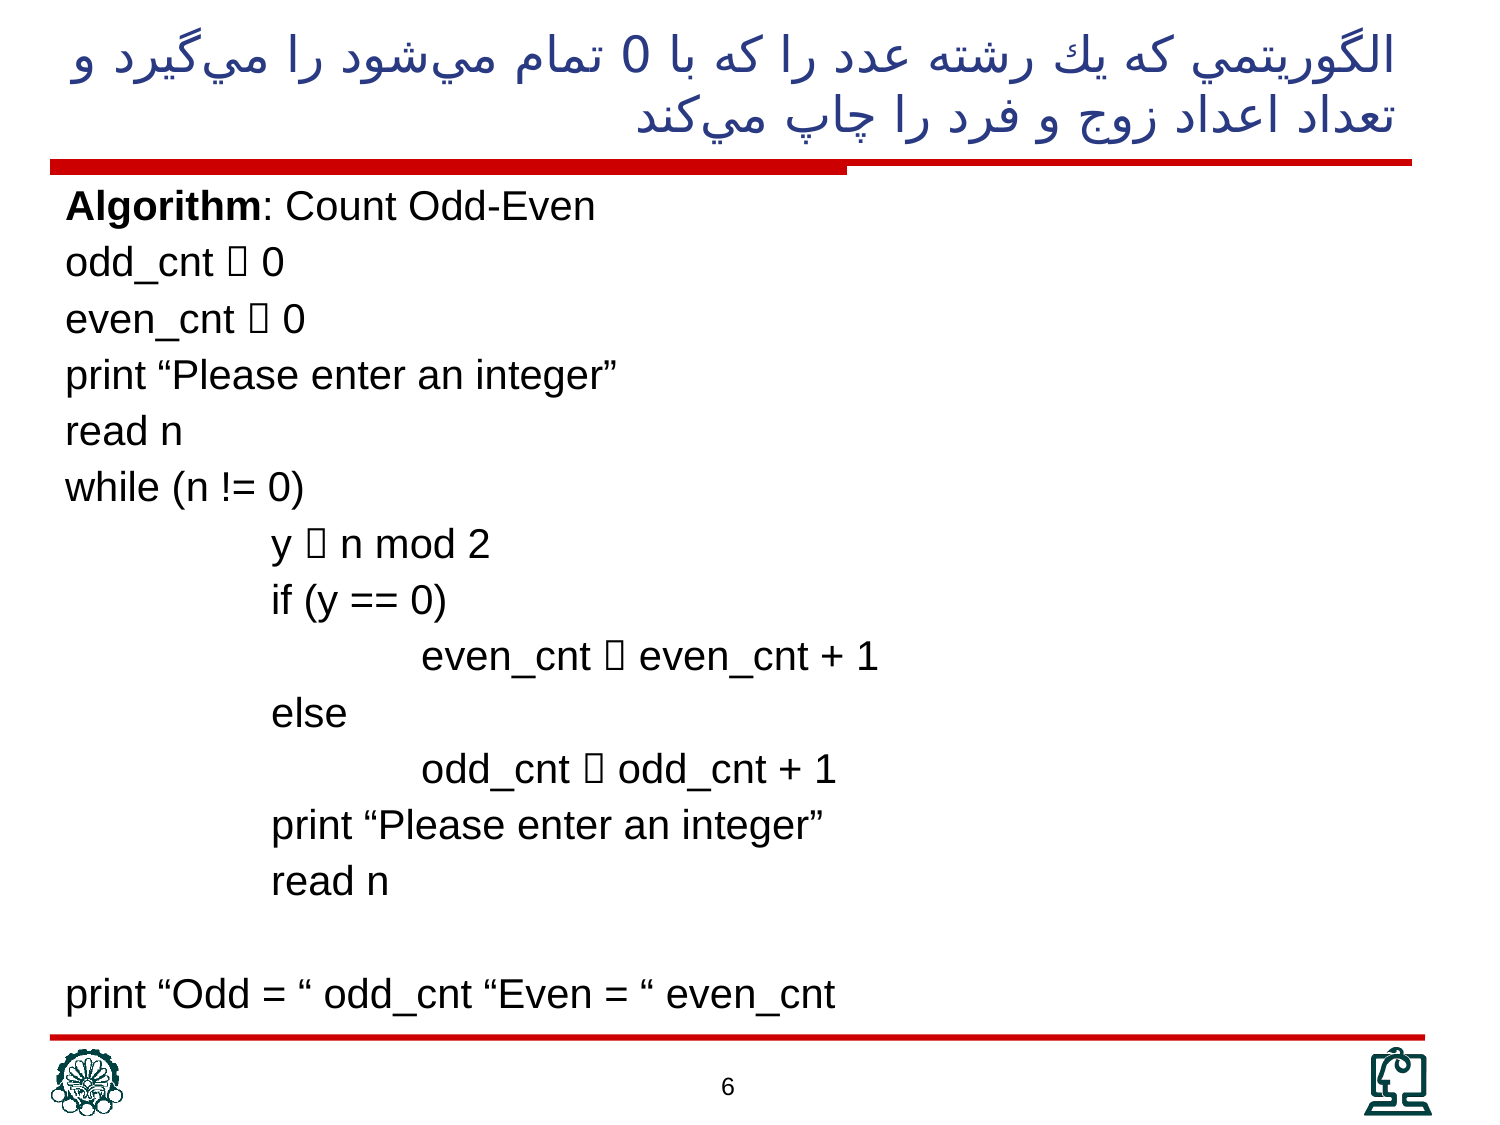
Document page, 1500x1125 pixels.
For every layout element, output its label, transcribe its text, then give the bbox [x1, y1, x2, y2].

picture [50, 1047, 125, 1118]
list Algorithm: Count Odd-Even odd_cnt  0 even_cnt  0 print “Please enter an integer” read n while (n != 0) y  n mod 2 if (y == 0) even_cnt  even_cnt + 1 else odd_cnt  odd_cnt + 1 print “Please enter an integer” read n print “Odd = “ odd_cnt “Even = “ even_cnt [50, 171, 1425, 1022]
picture [1362, 1045, 1438, 1119]
slide_number 6 [649, 1062, 751, 1103]
title الگوريتمي كه يك رشته عدد را كه با 0 تمام مي‌شود را مي‌گيرد و تعداد اعداد زوج و فرد را چاپ مي‌كند [50, 24, 1413, 150]
